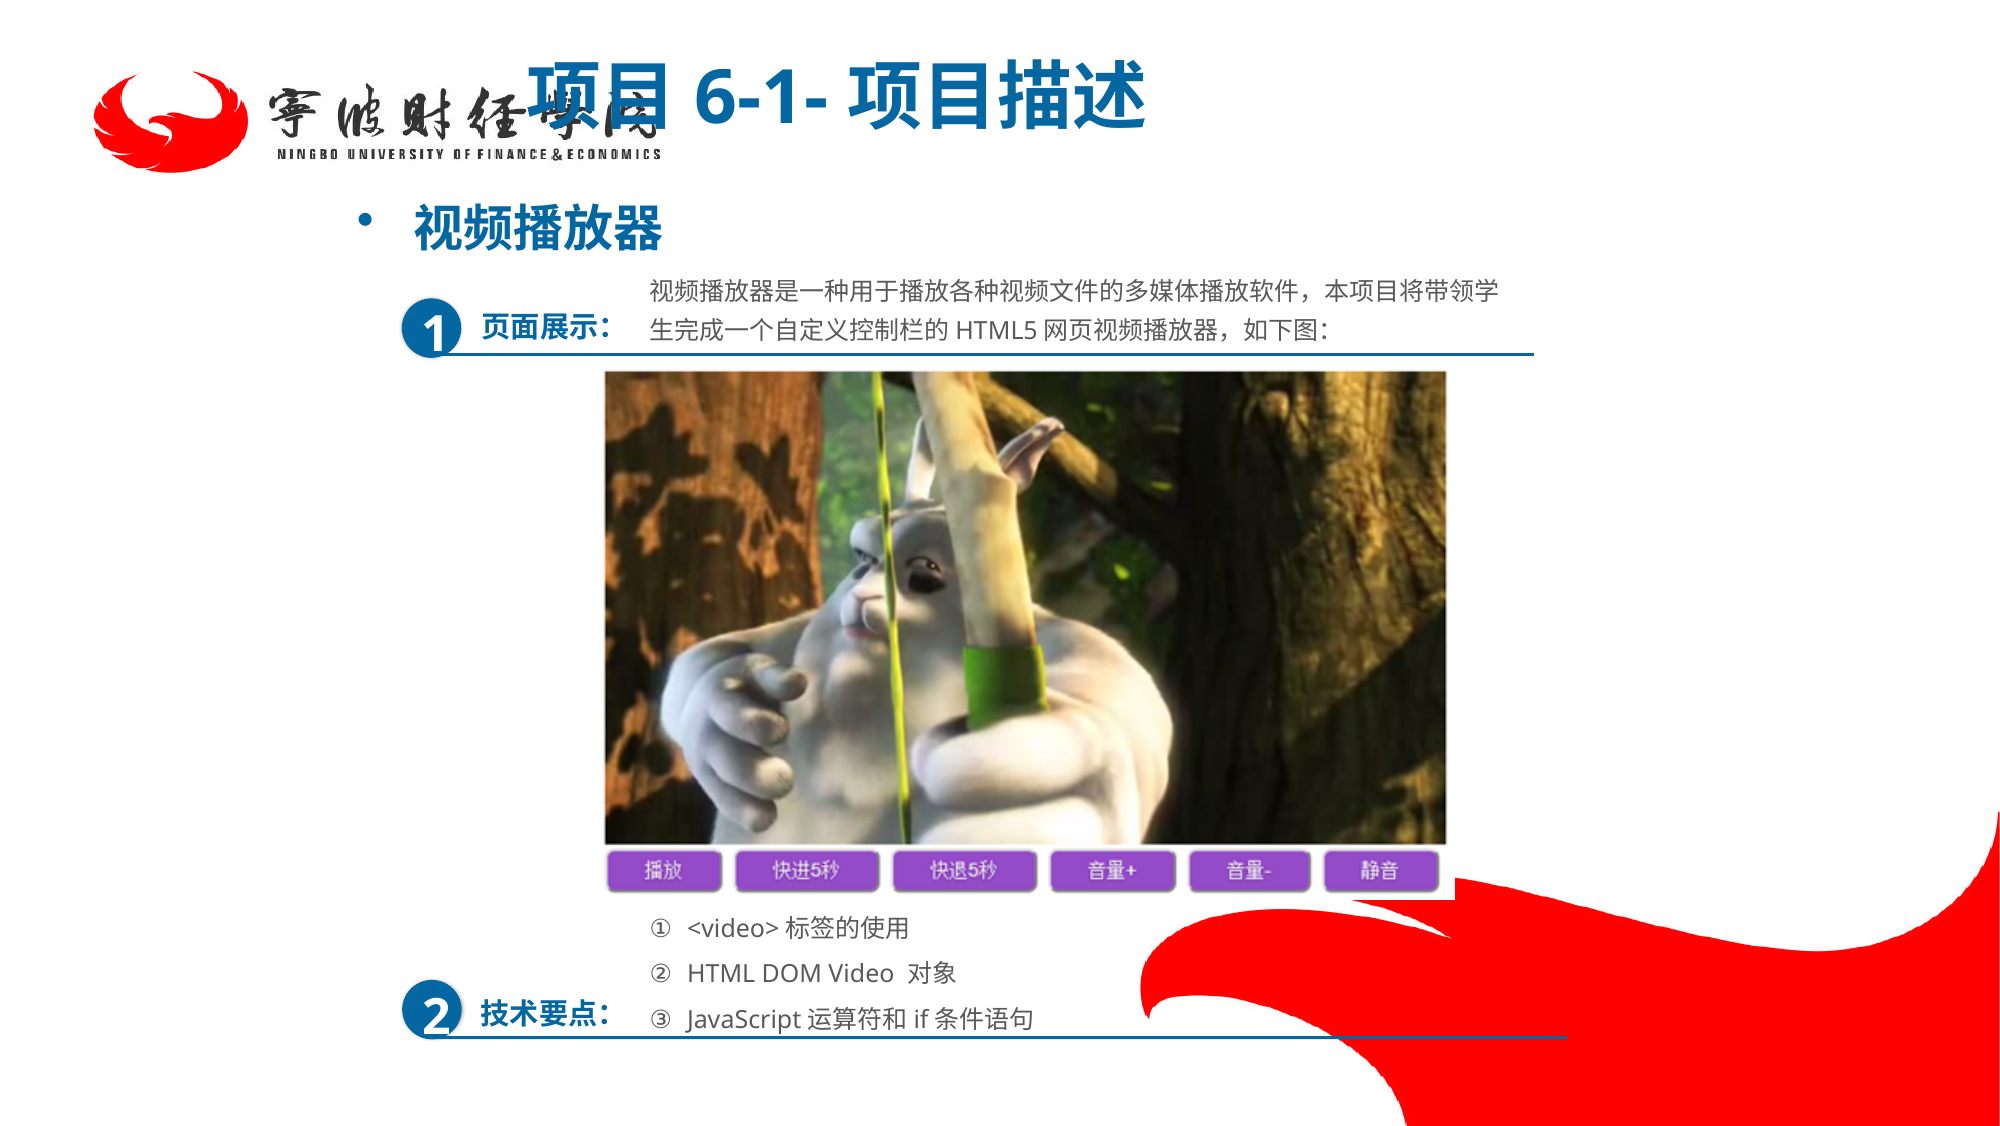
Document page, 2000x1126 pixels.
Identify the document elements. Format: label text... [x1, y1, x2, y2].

text_box <video>标签的使用 HTML DOM Video 对象 JavaScript运算符和if条件语句 [634, 907, 1255, 1036]
text_box 项目6-1-项目描述 [512, 31, 1756, 157]
picture [0, 0, 2000, 1126]
text_box [401, 311, 407, 345]
text_box 技术要点： [465, 977, 634, 1036]
text_box 1 [407, 293, 466, 369]
text_box 视频播放器是一种用于播放各种视频文件的多媒体播放软件，本项目将带领学生完成一个自定义控制栏的HTML5网页视频播放器，如下图： [634, 259, 1520, 352]
text_box 页面展示： [466, 290, 634, 351]
text_box [402, 991, 408, 1028]
text_box 视频播放器 [342, 158, 679, 264]
text_box 2 [408, 977, 467, 1052]
